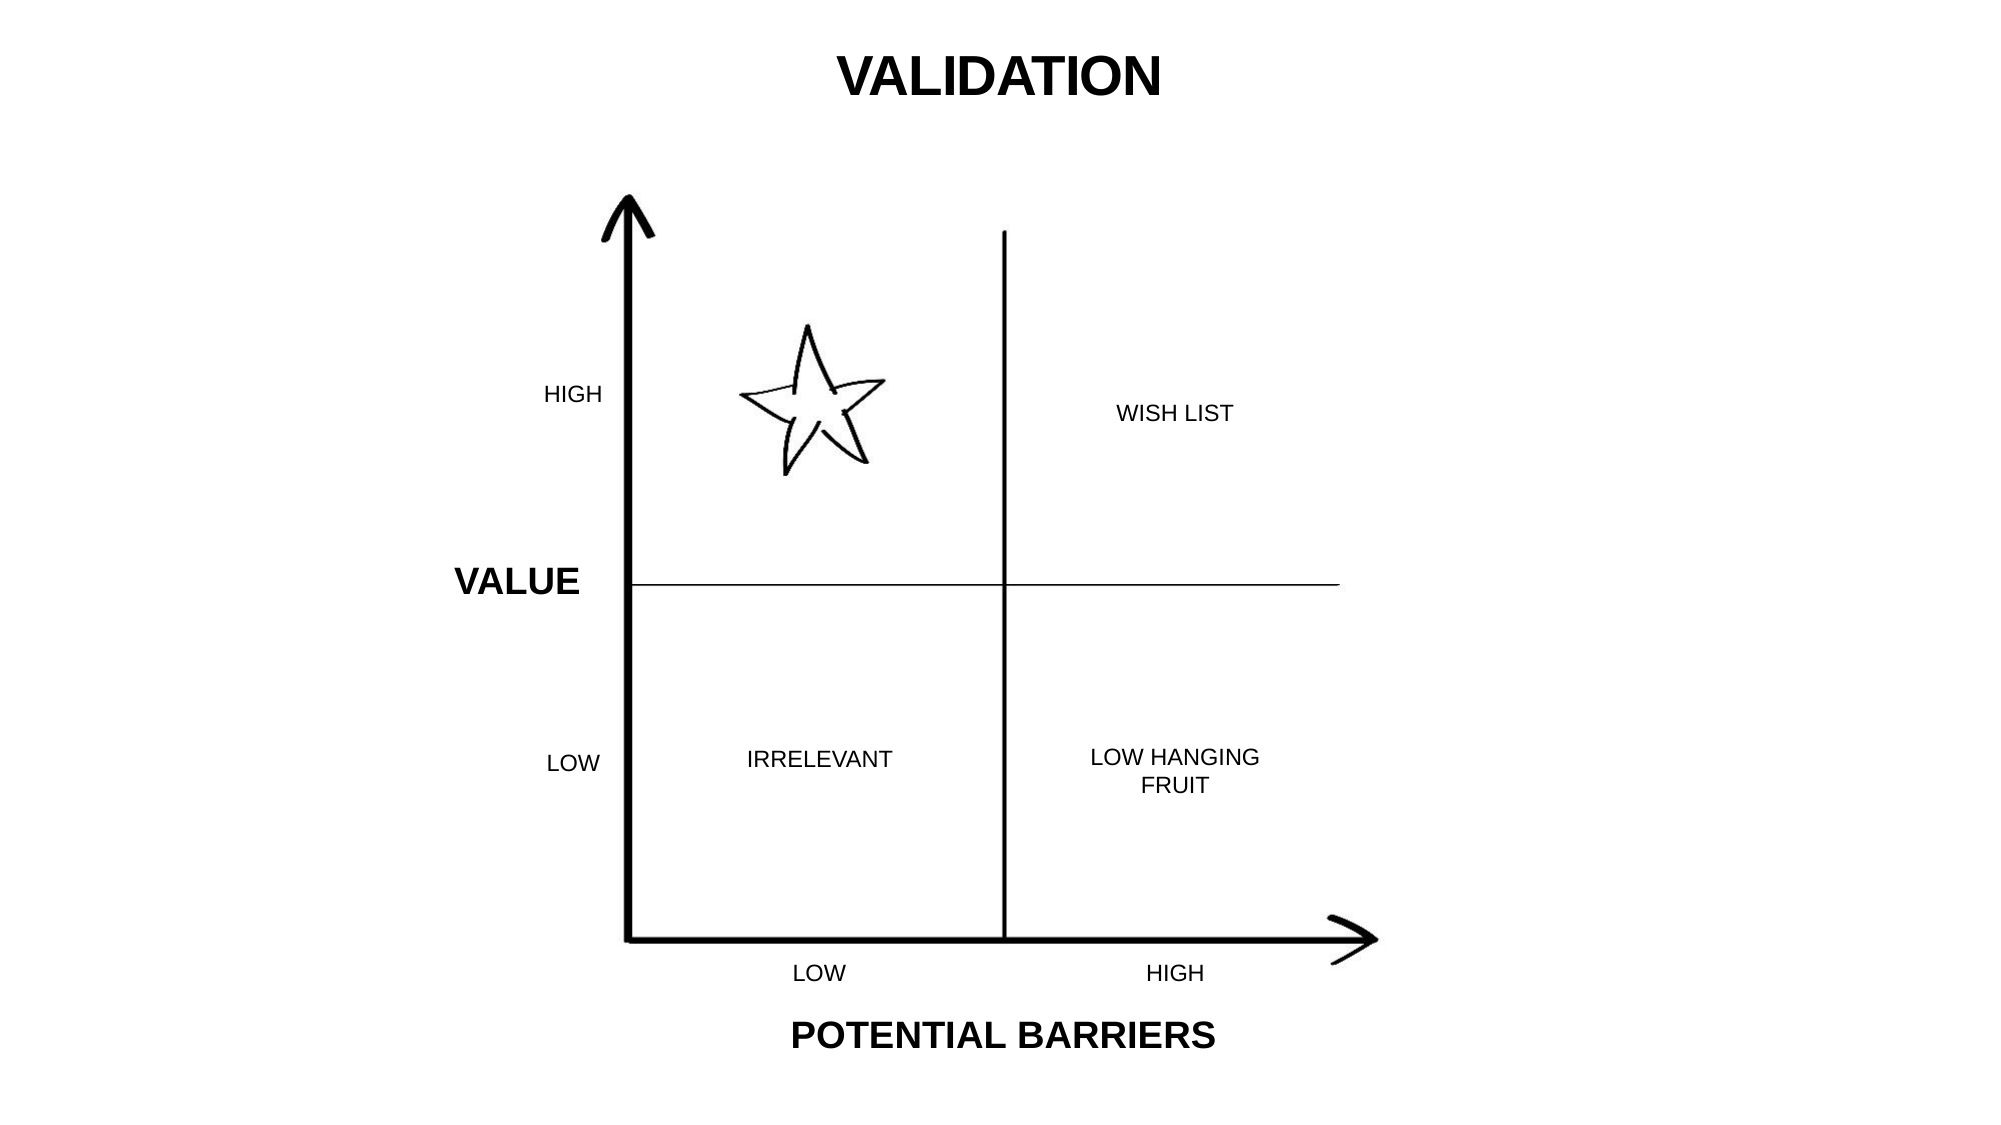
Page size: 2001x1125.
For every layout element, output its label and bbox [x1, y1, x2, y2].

picture [249, 0, 1751, 1125]
